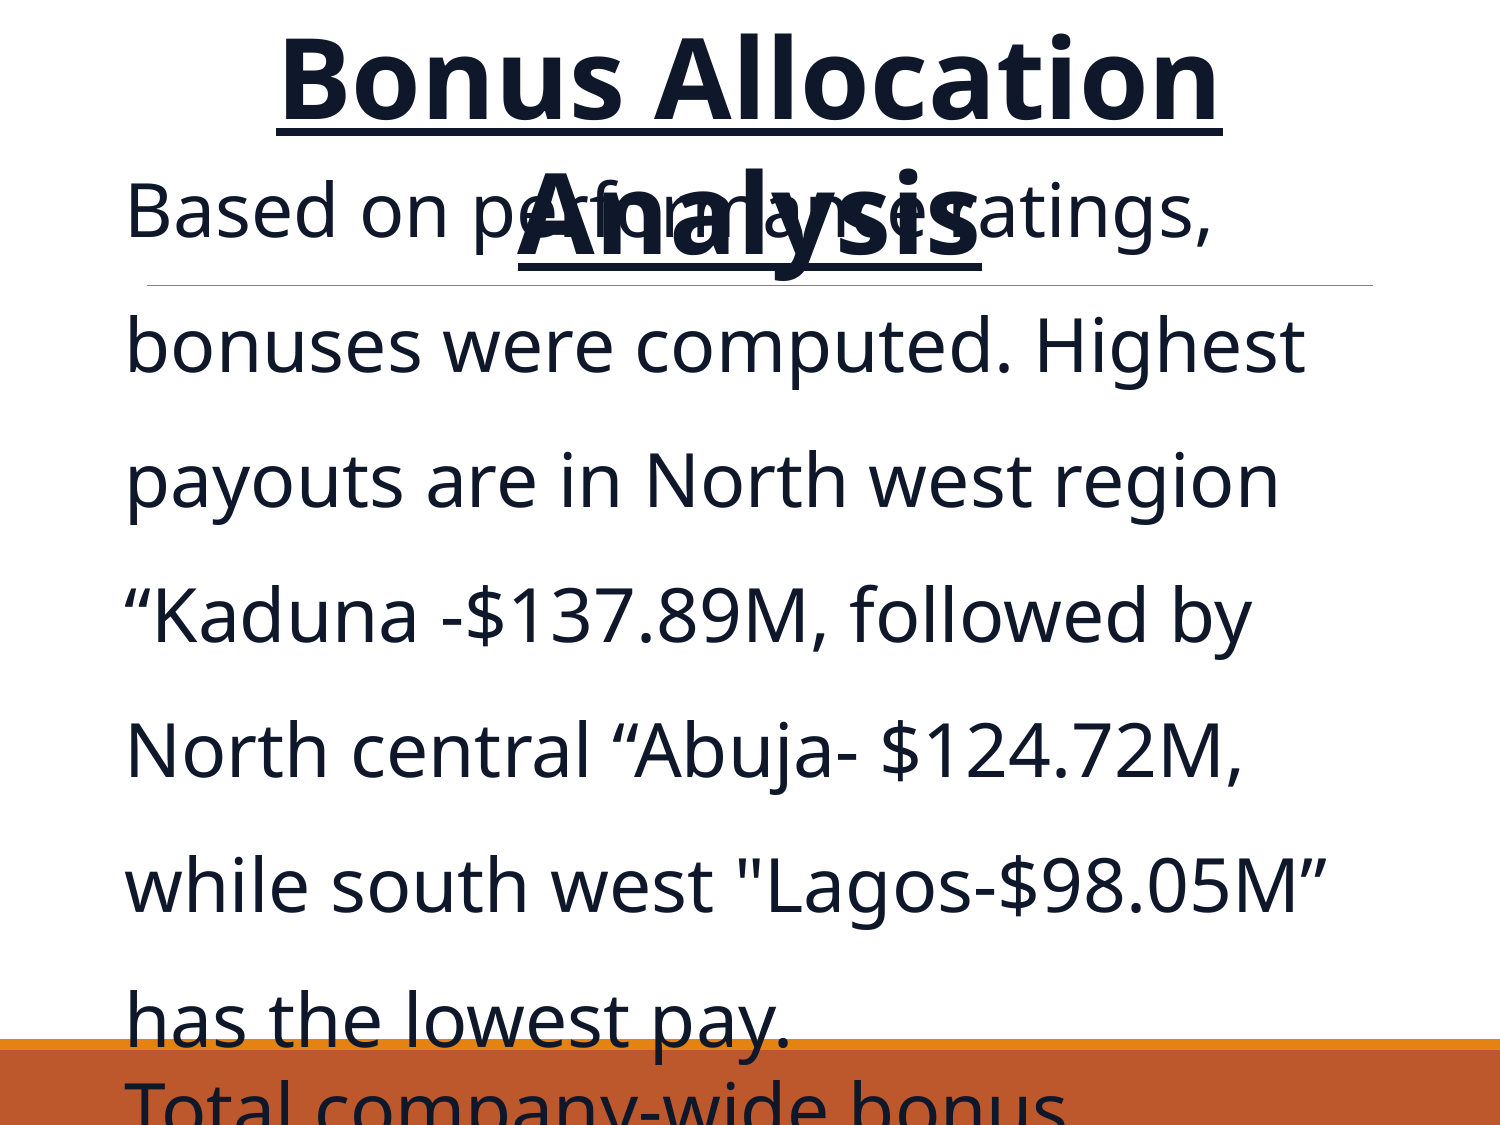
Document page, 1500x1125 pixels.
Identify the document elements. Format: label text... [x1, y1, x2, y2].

text_box Bonus Allocation Analysis [109, 0, 1391, 285]
text_box Based on performance ratings, bonuses were computed. Highest payouts are in North west region “Kaduna -$137.89M, followed by North central “Abuja- $124.72M, while south west "Lagos-$98.05M” has the lowest pay. Total company-wide bonus obligation: $3.2M. [109, 110, 1458, 1125]
